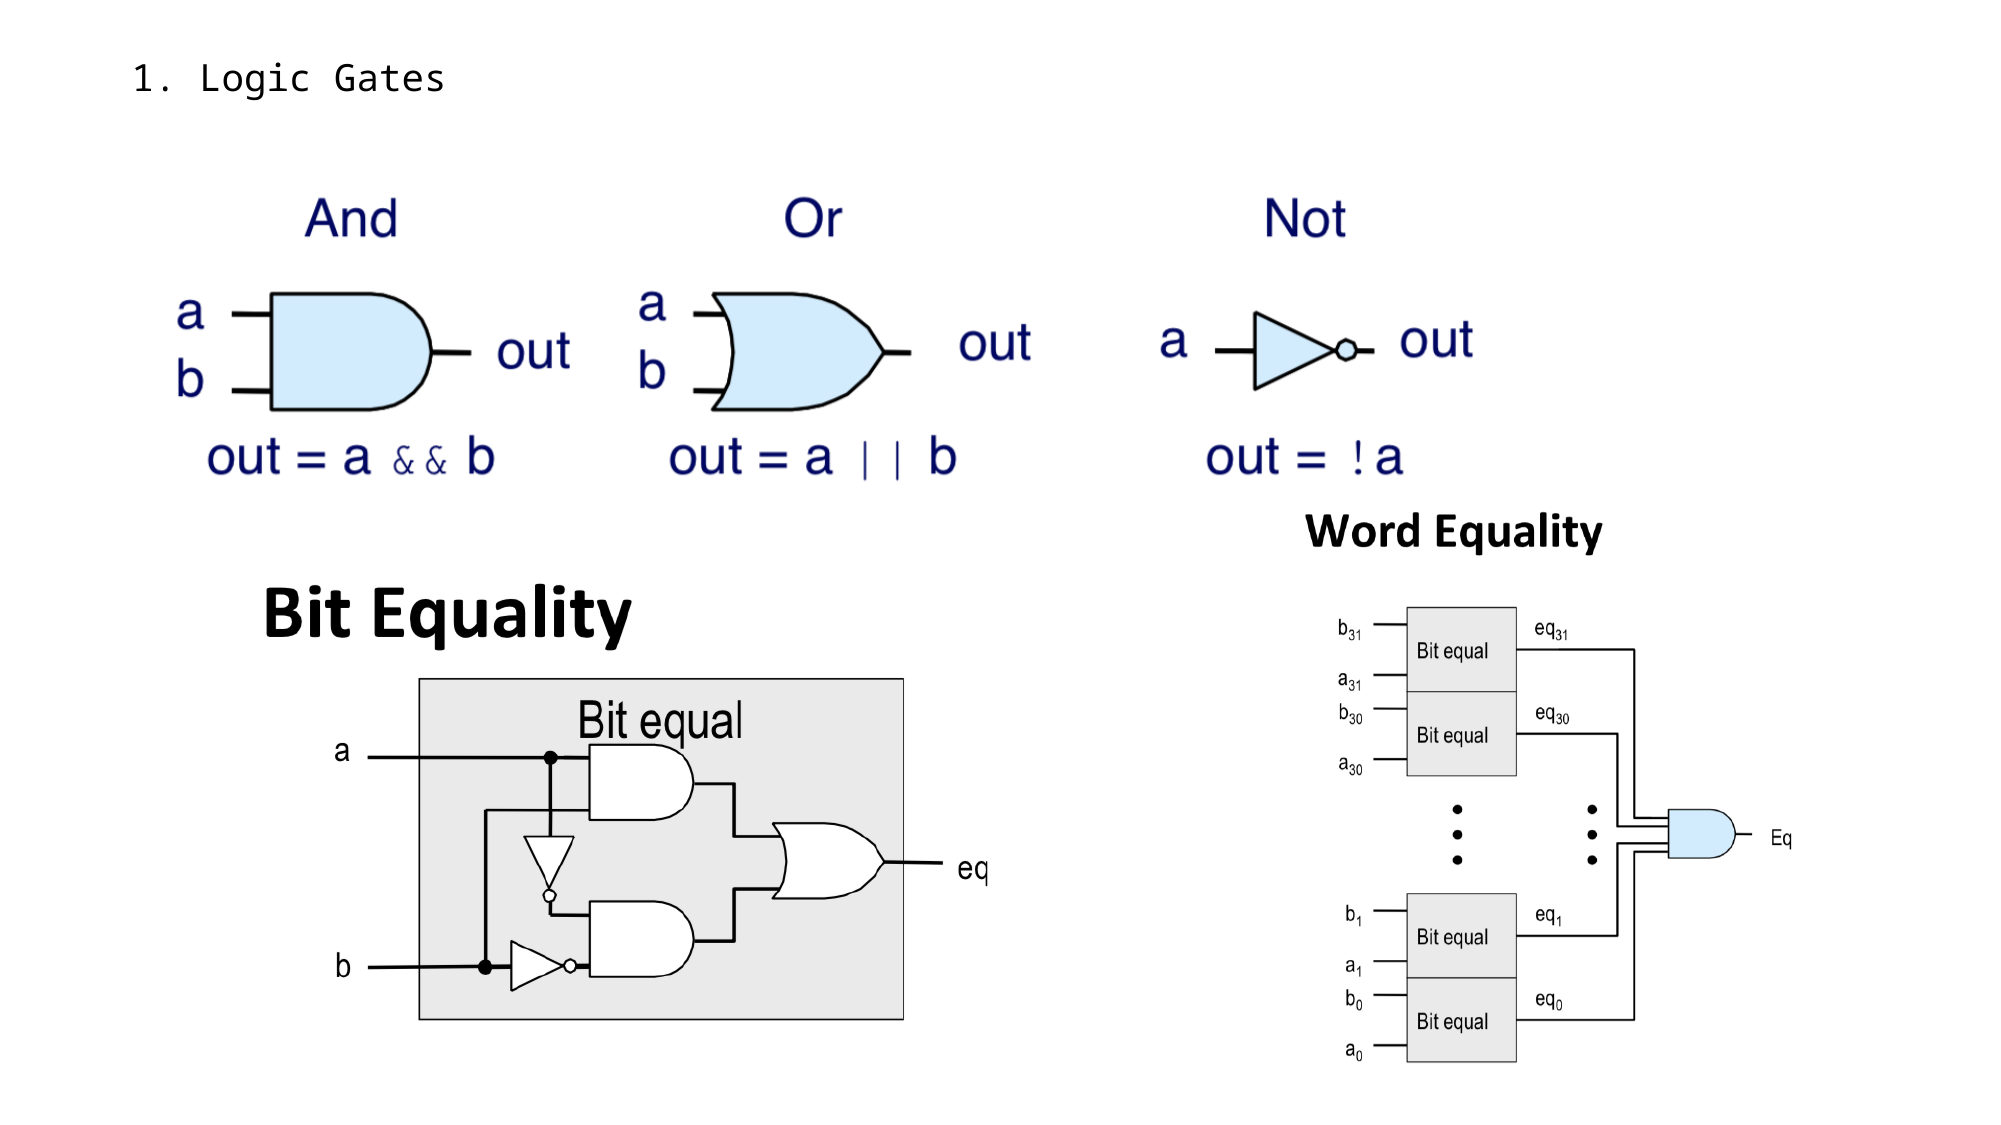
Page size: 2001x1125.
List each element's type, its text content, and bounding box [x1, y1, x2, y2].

picture [242, 561, 1014, 1060]
picture [116, 159, 1800, 1088]
text_box 1. Logic Gates [116, 46, 674, 107]
